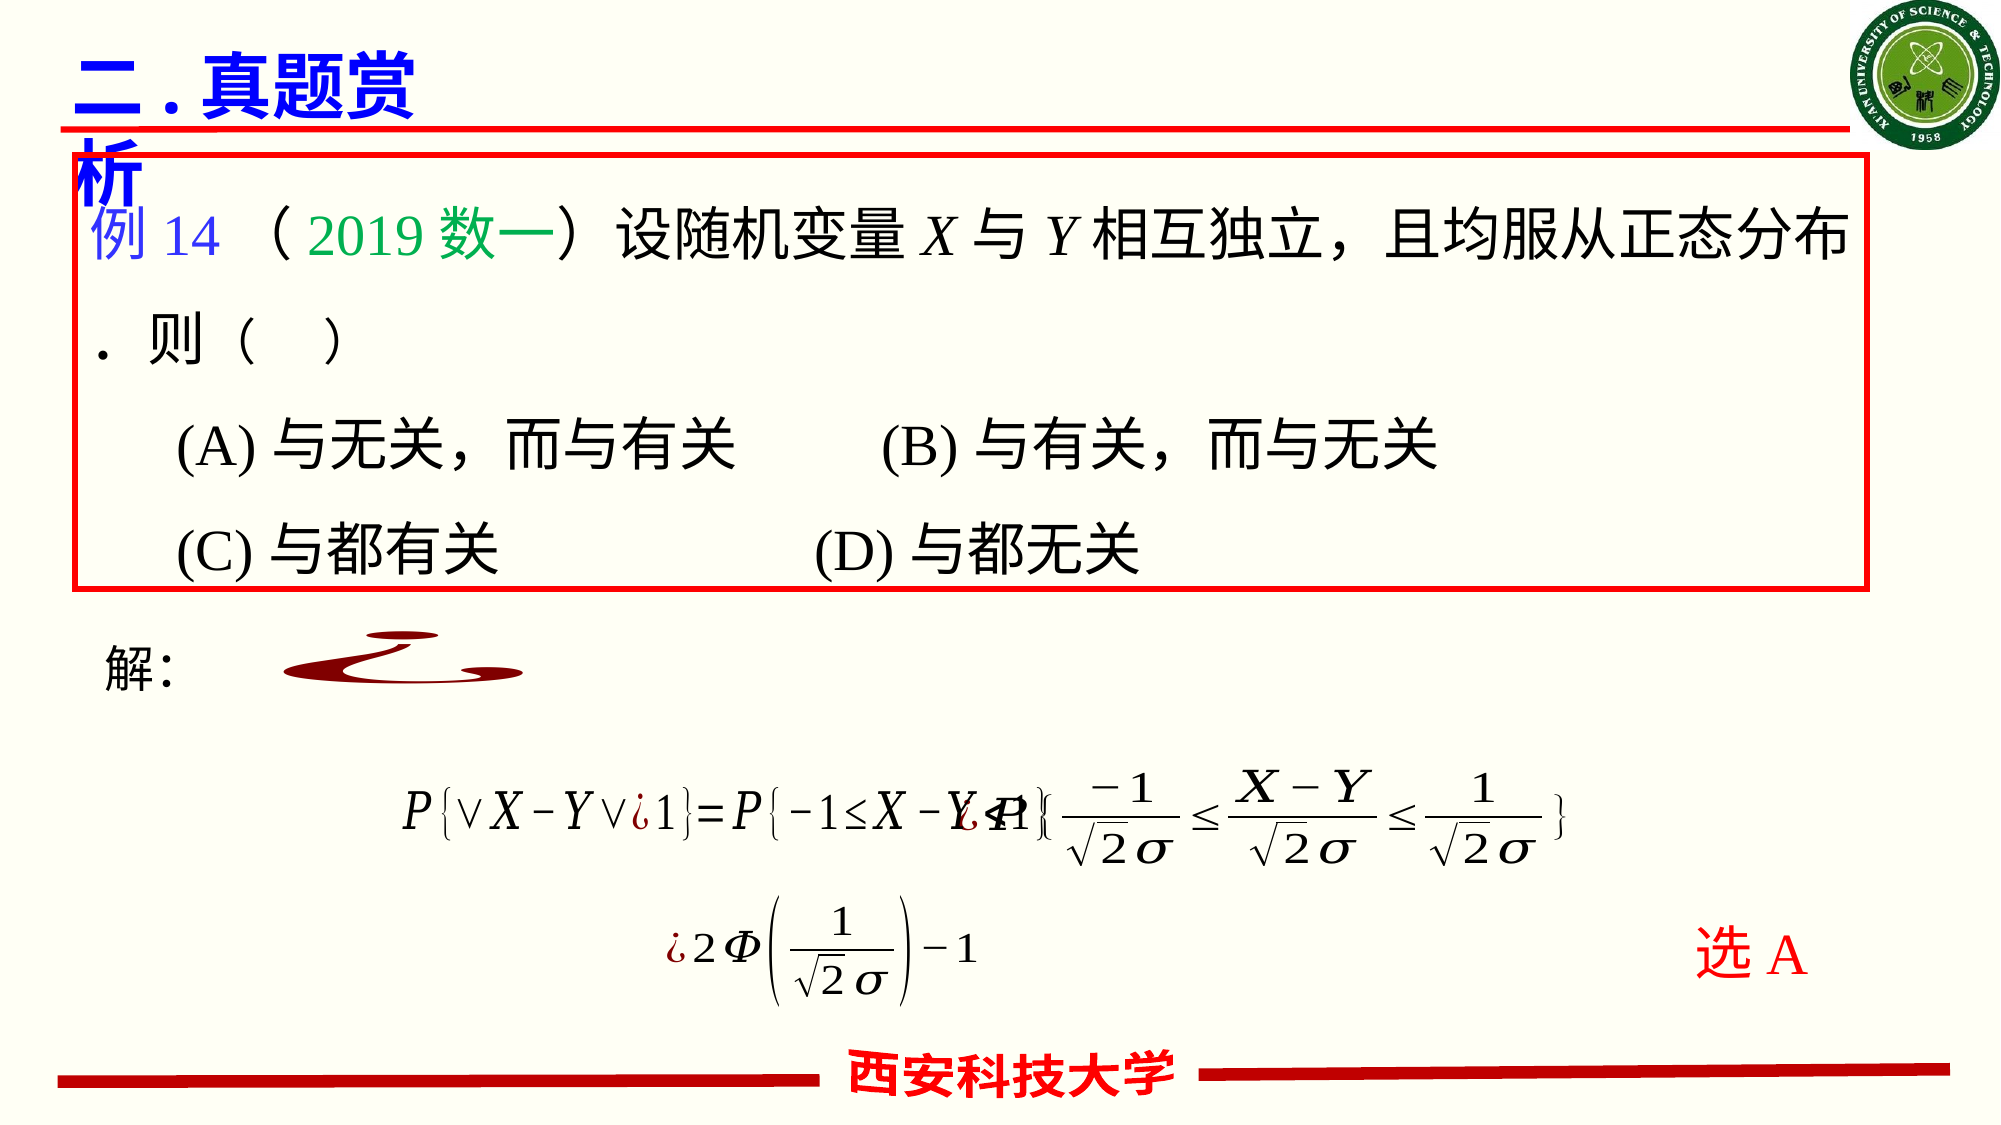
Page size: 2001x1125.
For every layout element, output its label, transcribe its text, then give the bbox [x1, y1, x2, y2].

text_box 选A [1679, 908, 1824, 994]
title 二.真题赏析 [56, 32, 476, 236]
text_box 解： [89, 599, 234, 706]
picture [1850, 0, 2000, 150]
